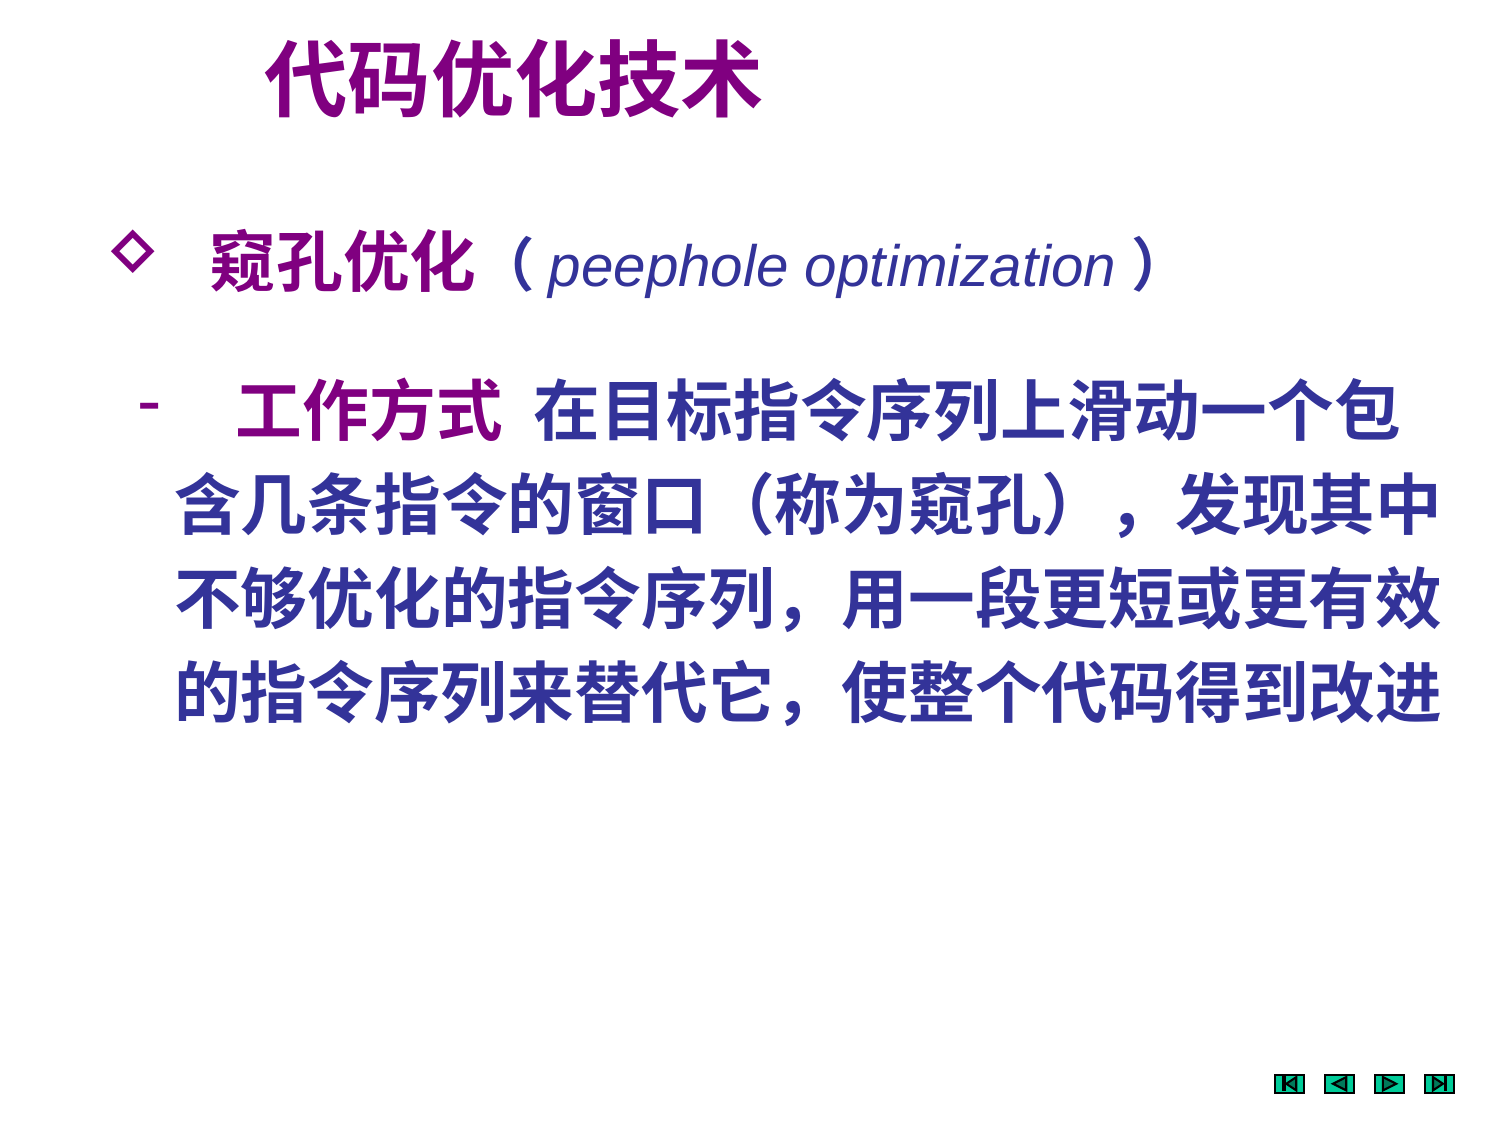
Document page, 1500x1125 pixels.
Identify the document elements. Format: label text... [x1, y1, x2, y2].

text_box 窥孔优化（peephole optimization） [88, 212, 1226, 308]
text_box [1374, 1074, 1405, 1093]
text_box 代码优化技术 [249, 31, 800, 136]
text_box [1424, 1074, 1455, 1093]
text_box [1324, 1074, 1355, 1093]
text_box 工作方式 在目标指令序列上滑动一个包含几条指令的窗口（称为窥孔），发现其中不够优化的指令序列，用一段更短或更有效的指令序列来替代它，使整个代码得到改进 [123, 347, 1471, 738]
text_box [1274, 1074, 1305, 1093]
